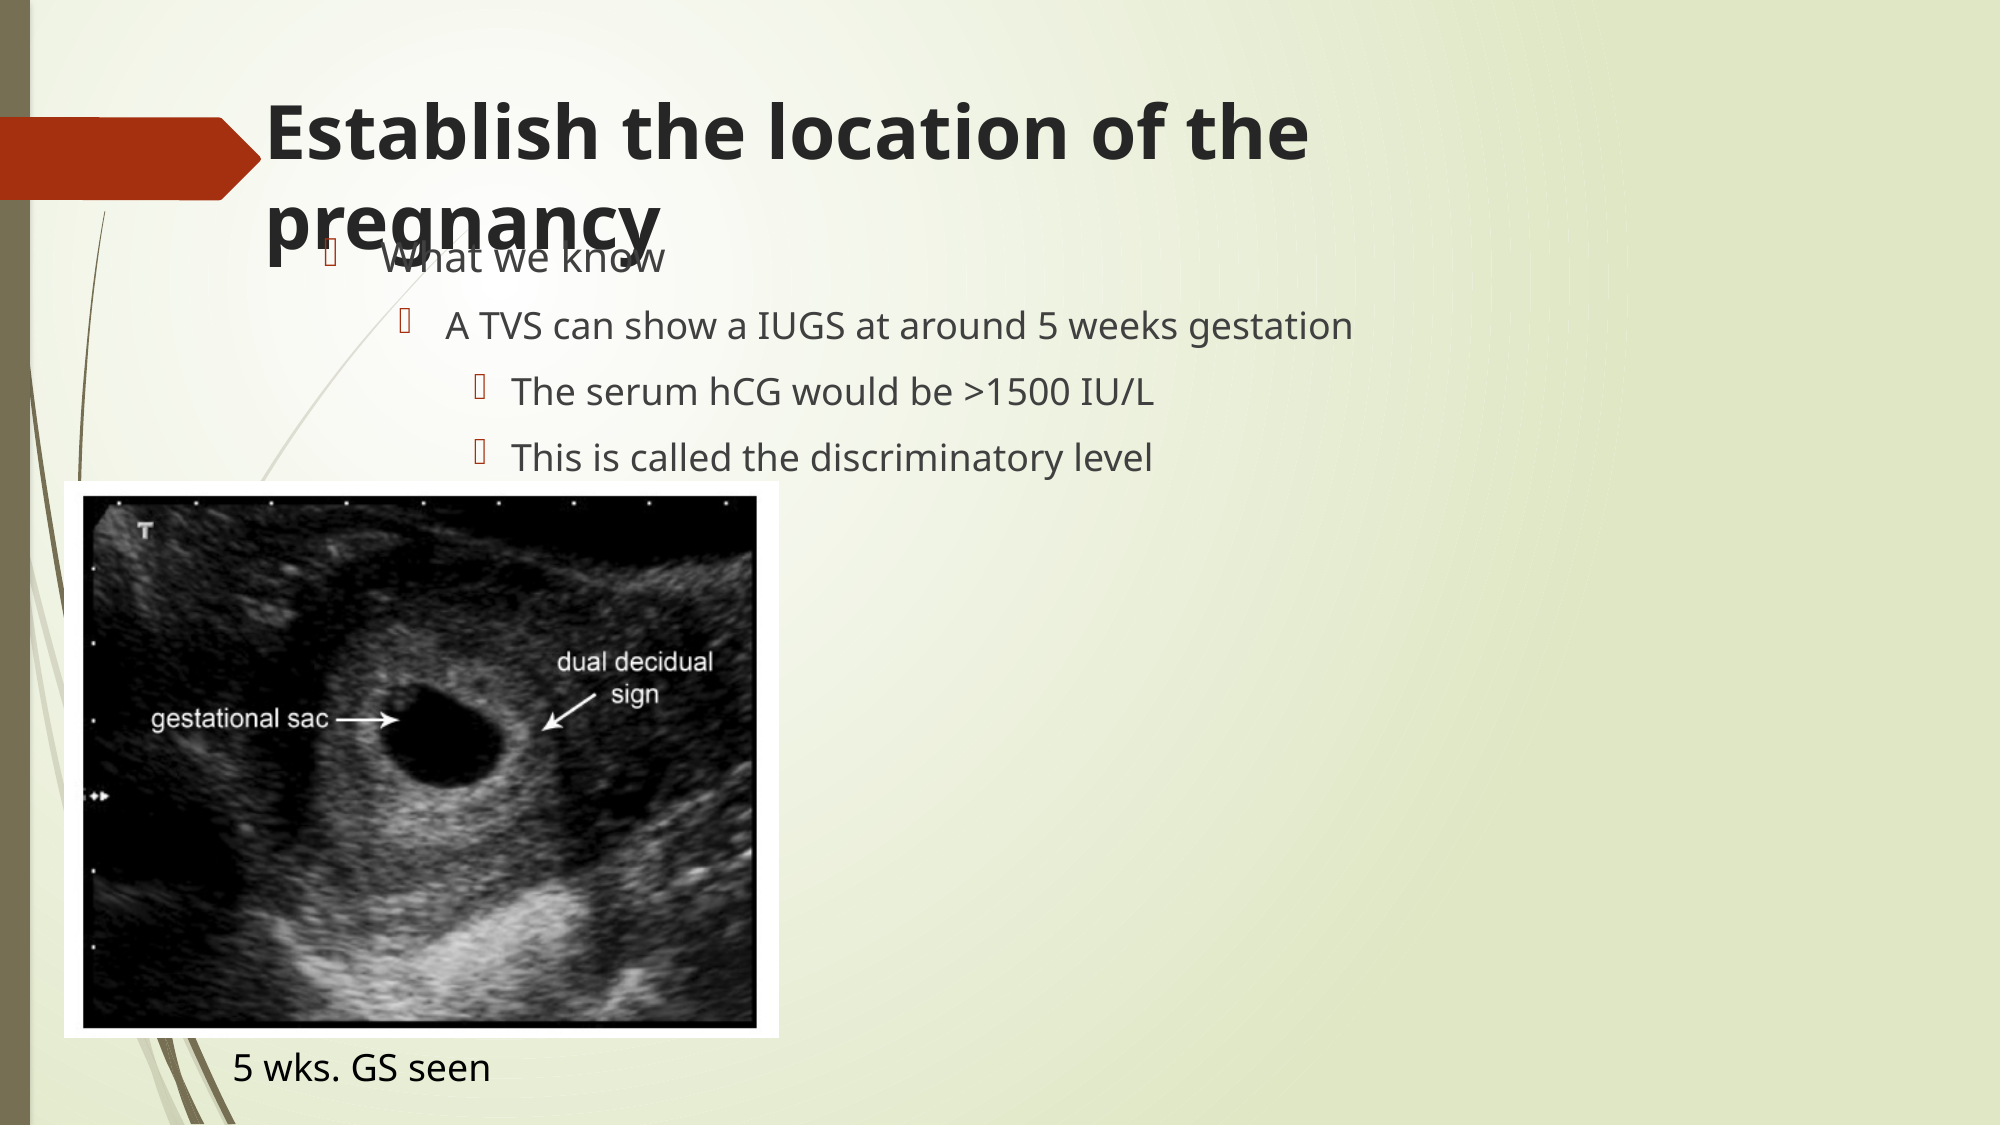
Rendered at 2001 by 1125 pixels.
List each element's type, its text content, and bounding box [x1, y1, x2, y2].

picture [64, 480, 779, 1038]
list What we know A TVS can show a IUGS at around 5 weeks gestation The serum hCG would be >1500 IU/L This is called the discriminatory level [308, 223, 1772, 844]
text_box 5 wks. GS seen [217, 1046, 744, 1097]
title Establish the location of the pregnancy [249, 77, 1712, 288]
